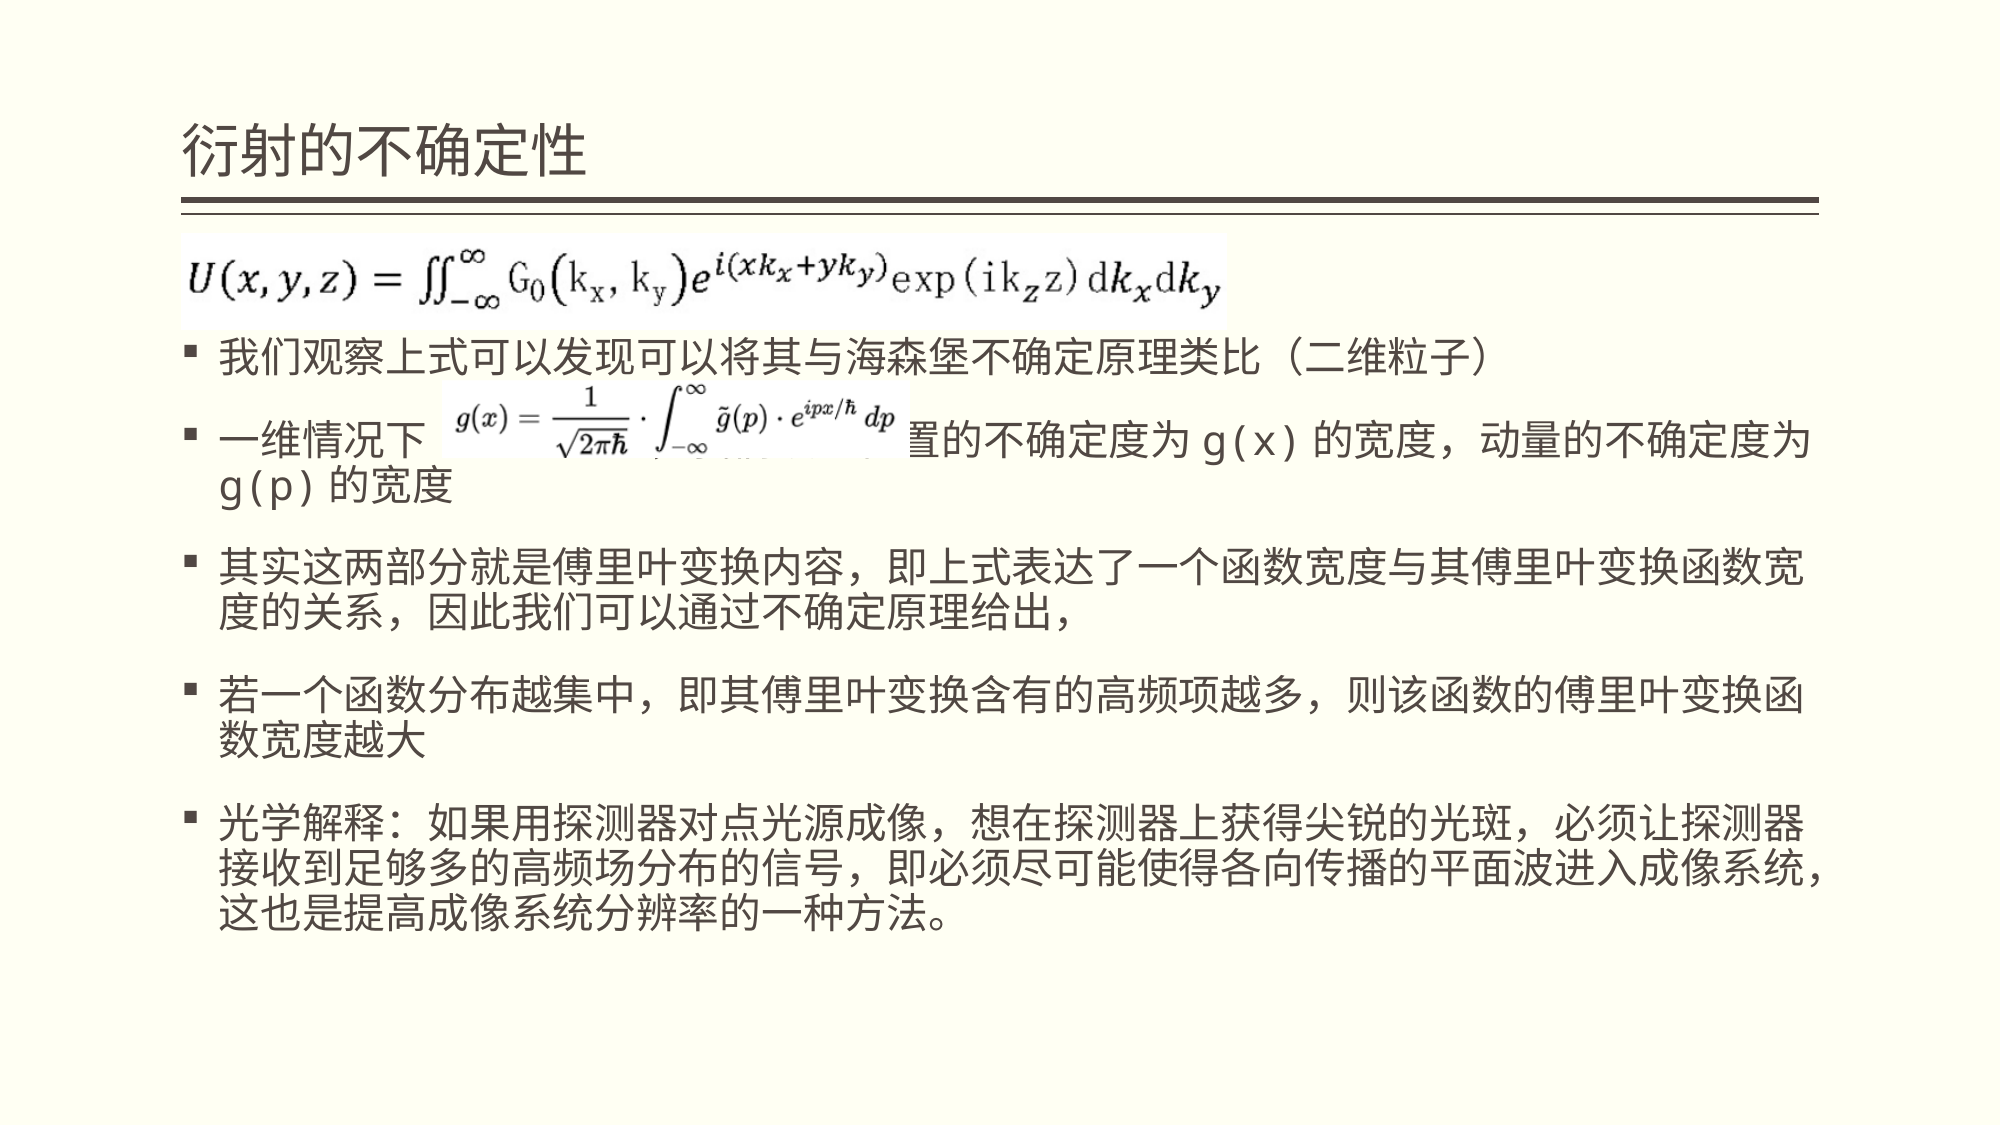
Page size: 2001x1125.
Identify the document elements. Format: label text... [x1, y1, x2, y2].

title 衍射的不确定性 [181, 12, 1819, 193]
picture [442, 378, 910, 458]
picture [181, 233, 1227, 330]
